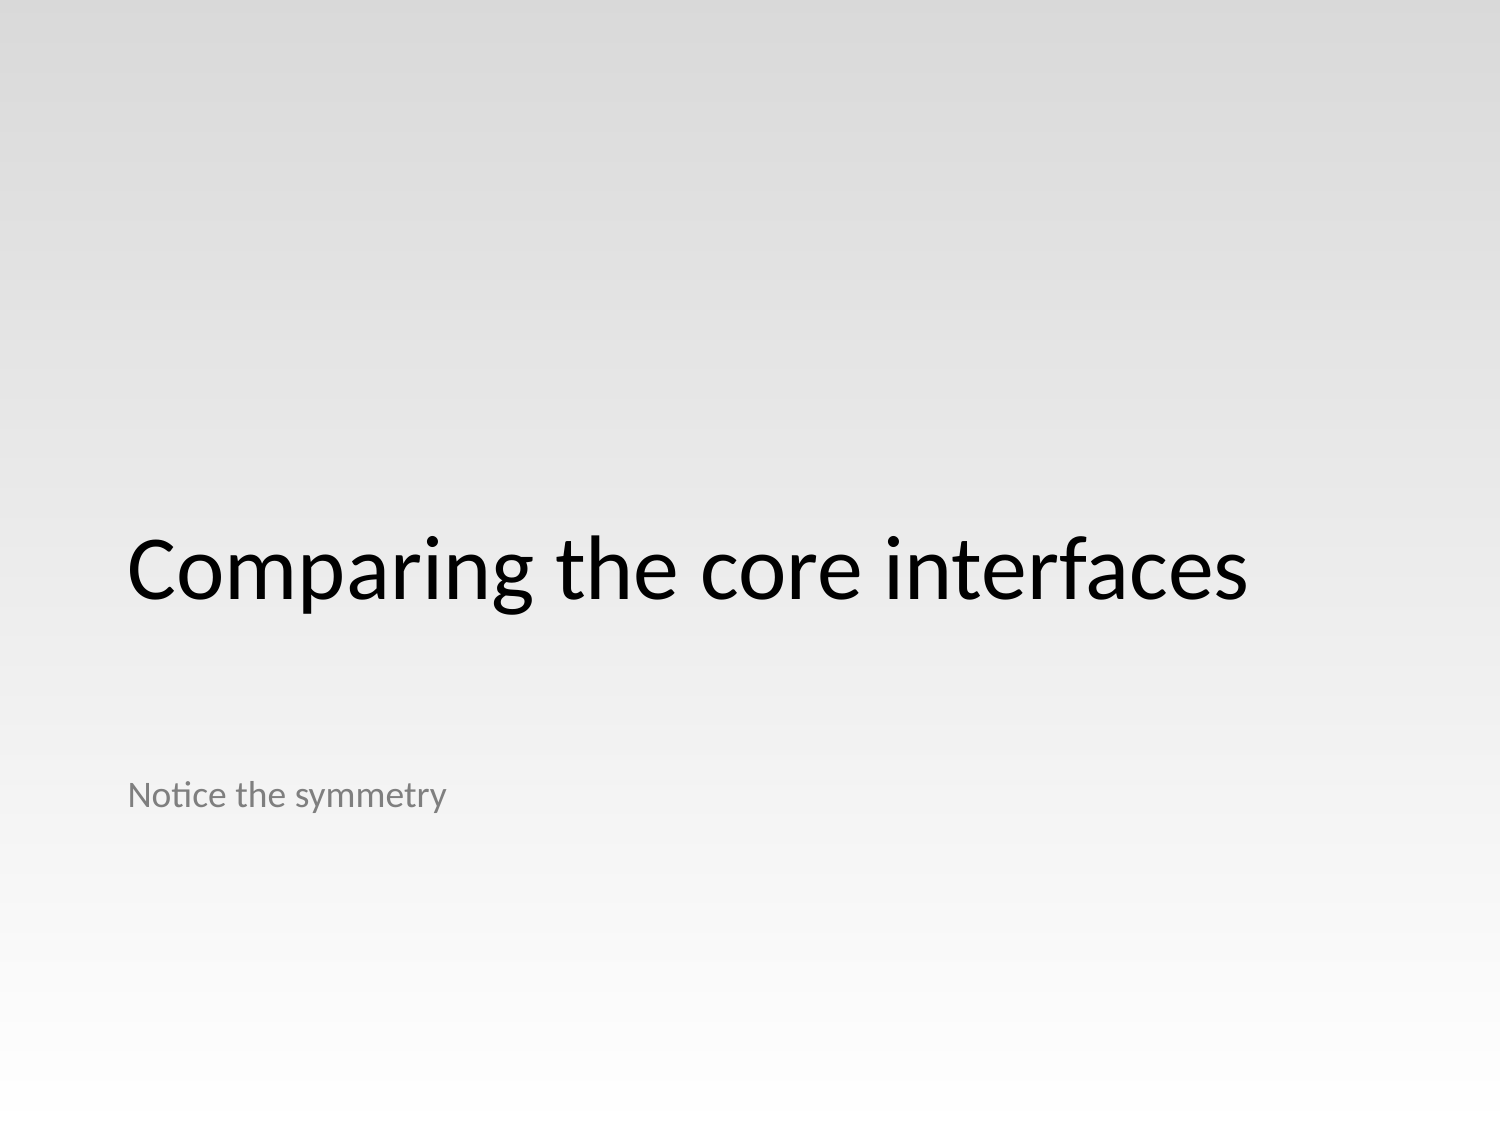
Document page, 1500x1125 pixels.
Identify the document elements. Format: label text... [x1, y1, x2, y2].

title Comparing the core interfaces [112, 441, 1388, 683]
subtitle Notice the symmetry [112, 762, 1275, 925]
